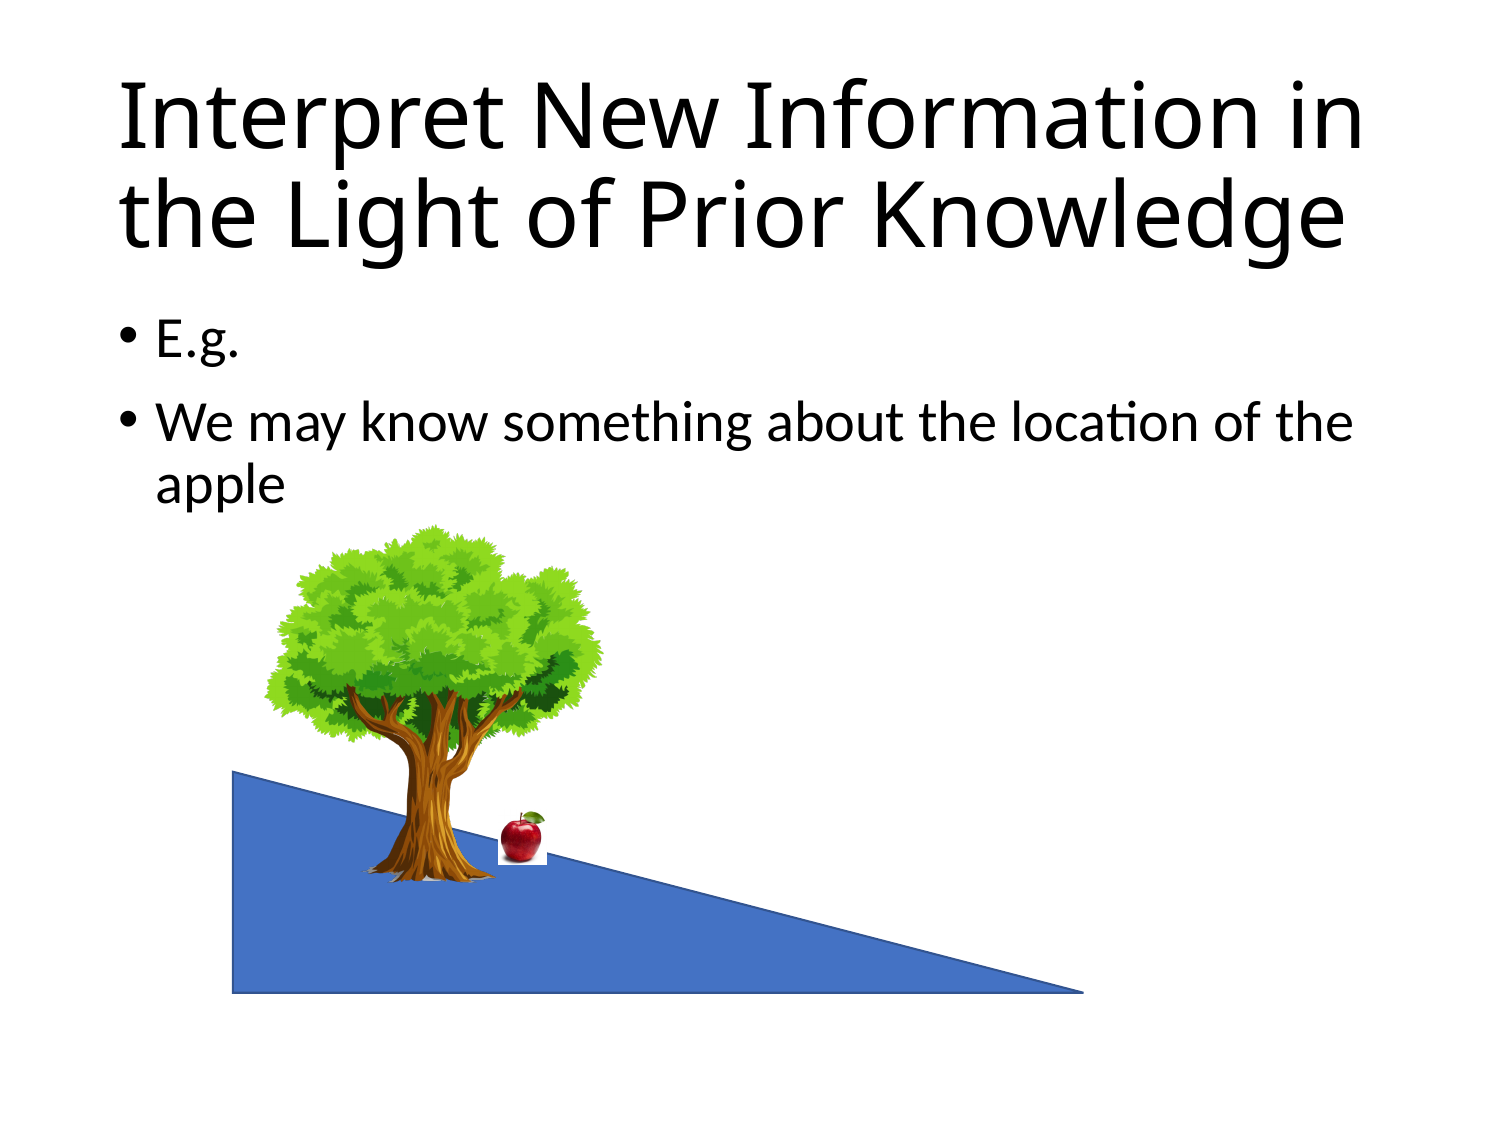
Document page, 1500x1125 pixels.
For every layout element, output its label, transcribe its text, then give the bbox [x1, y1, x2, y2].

text_box [231, 770, 1084, 994]
picture [264, 524, 604, 883]
list E.g. We may know something about the location of the apple [103, 299, 1397, 1014]
title Interpret New Information in the Light of Prior Knowledge [103, 59, 1397, 278]
